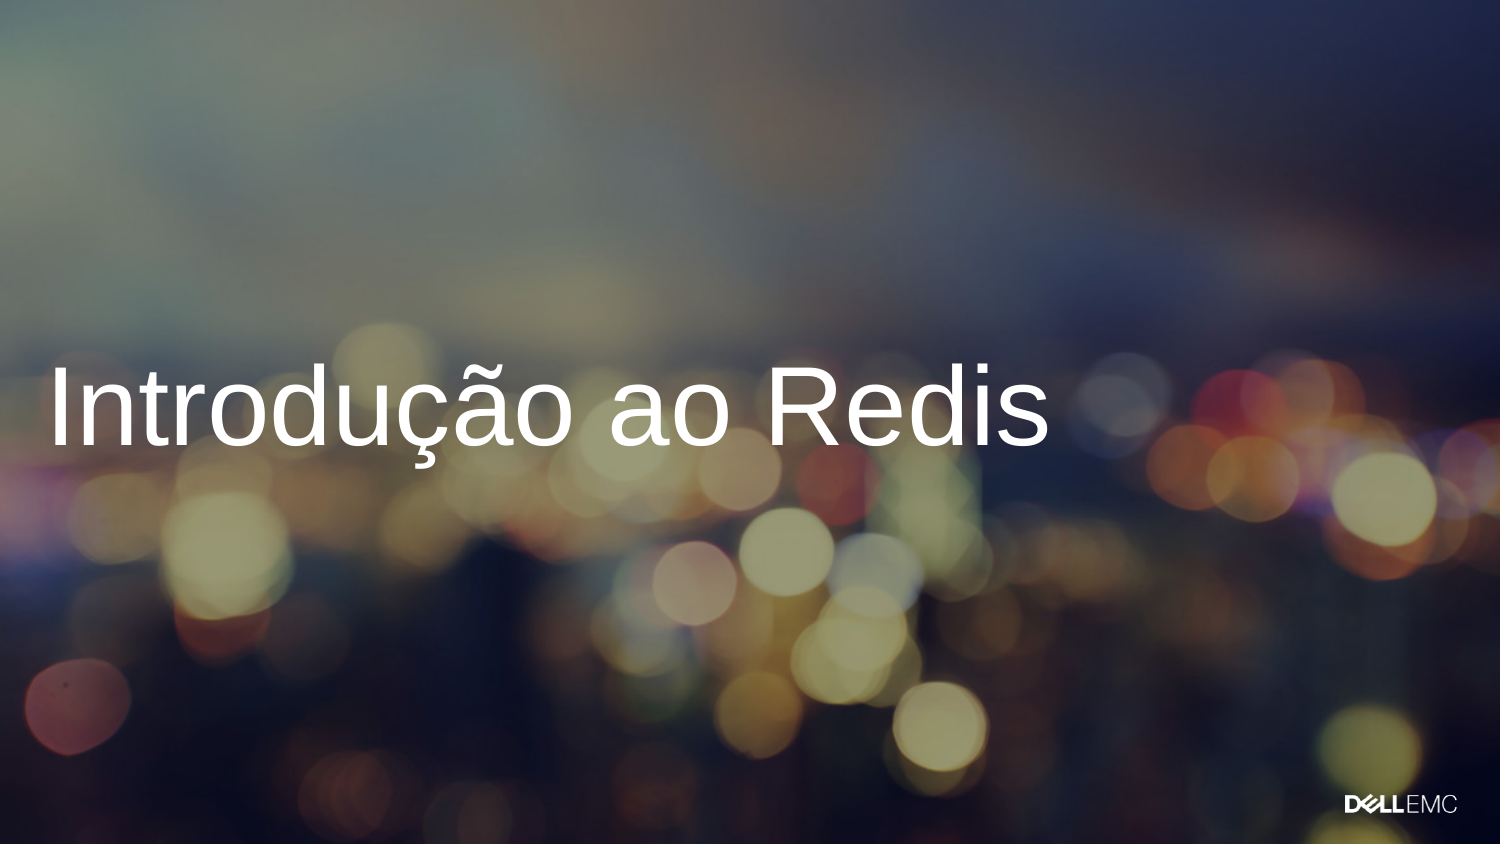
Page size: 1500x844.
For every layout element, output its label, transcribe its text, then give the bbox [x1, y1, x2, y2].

title Introdução ao Redis [45, 286, 1169, 533]
picture [0, 0, 1500, 844]
